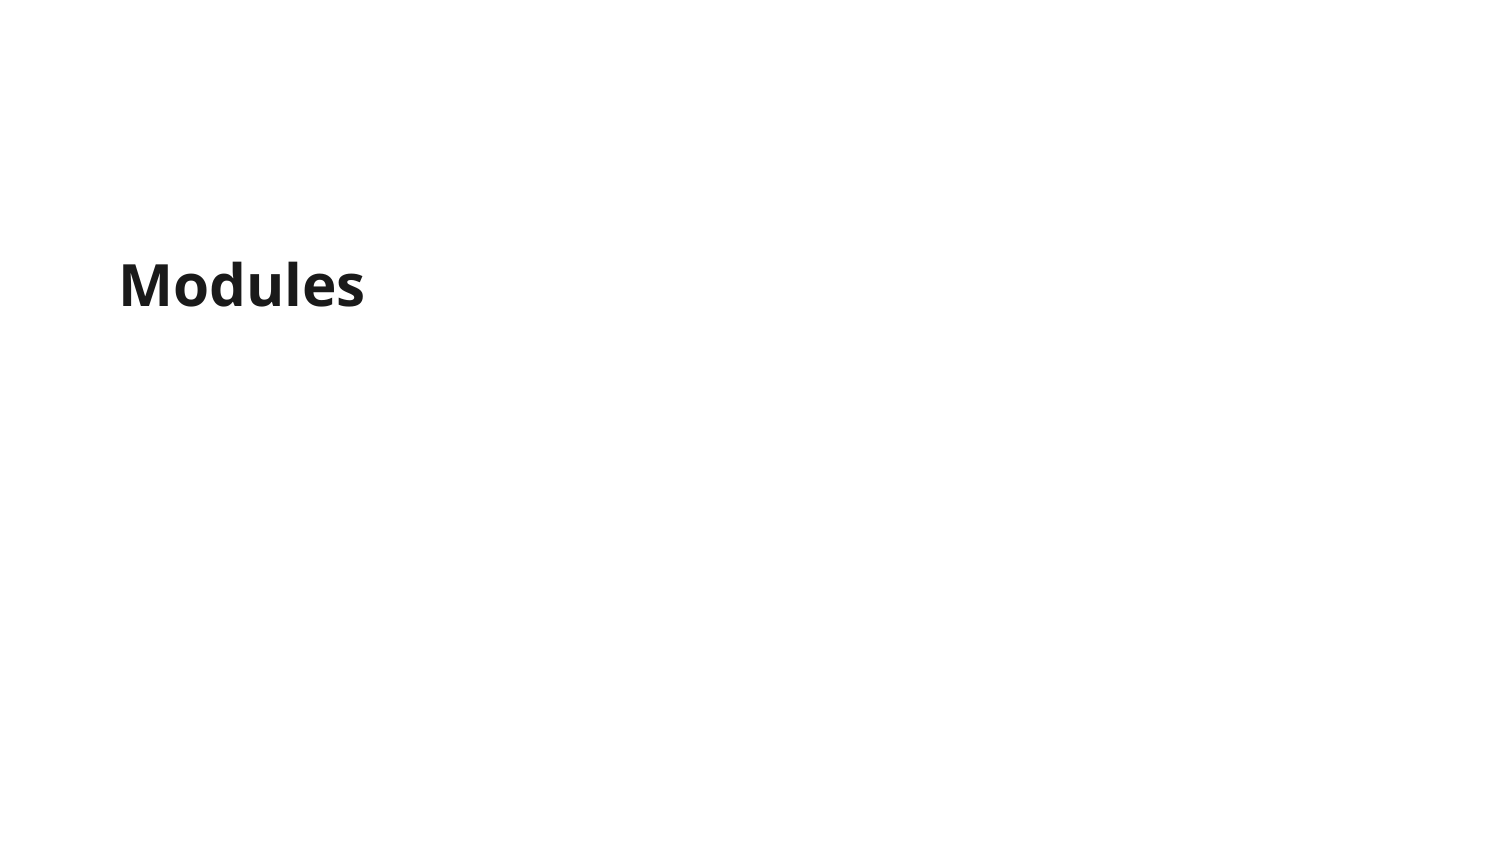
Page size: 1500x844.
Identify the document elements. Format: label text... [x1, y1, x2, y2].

title Modules [103, 229, 1365, 503]
